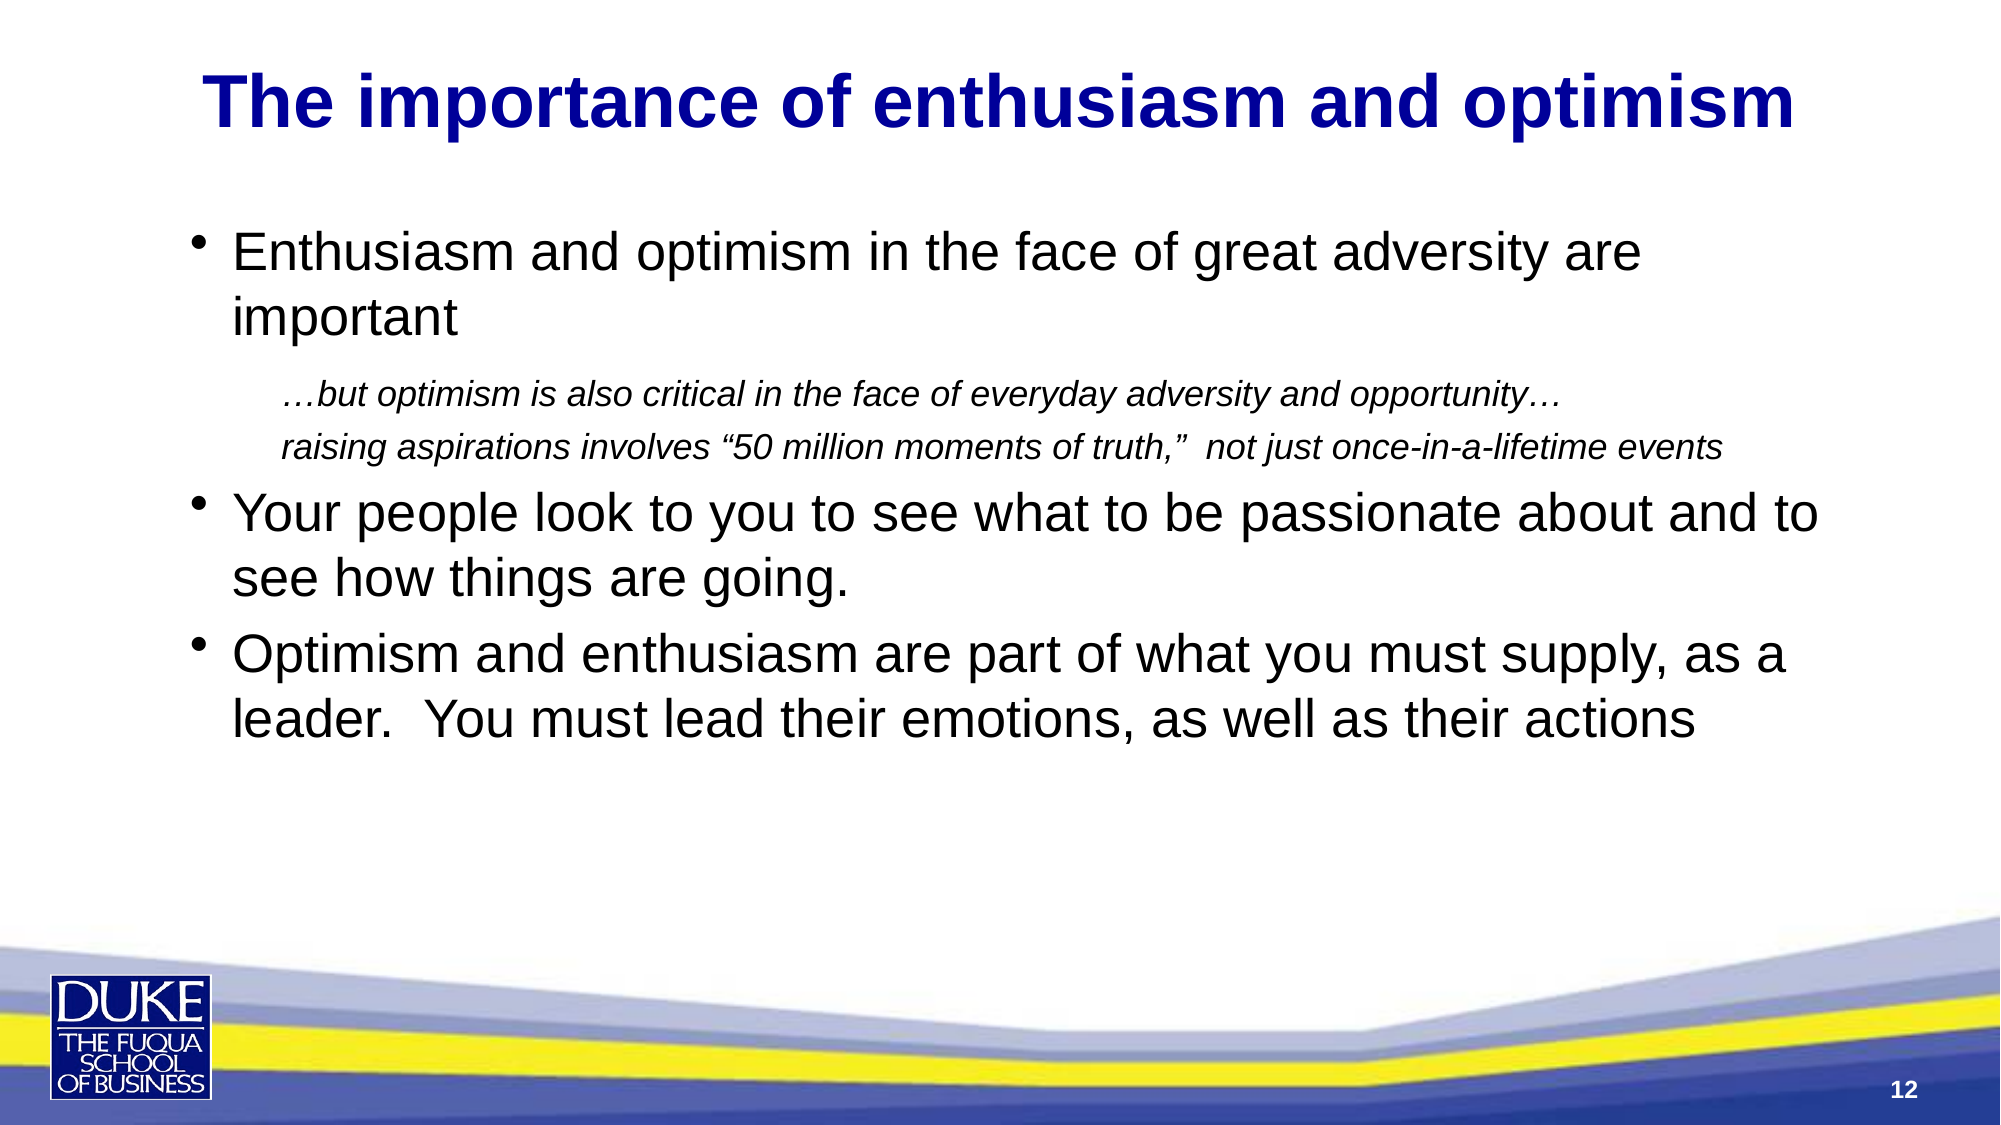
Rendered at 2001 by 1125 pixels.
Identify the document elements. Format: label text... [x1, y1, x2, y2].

list Enthusiasm and optimism in the face of great adversity are important …but optimism is also critical in the face of everyday adversity and opportunity… raising aspirations involves “50 million moments of truth,” not just once-in-a-lifetime events Your people look to you to see what to be passionate about and to see how things are going. Optimism and enthusiasm are part of what you must supply, as a leader. You must lead their emotions, as well as their actions [189, 215, 1873, 860]
title The importance of enthusiasm and optimism [146, 46, 1854, 150]
picture [0, 0, 2000, 1125]
slide_number 12 [1849, 1058, 1934, 1112]
